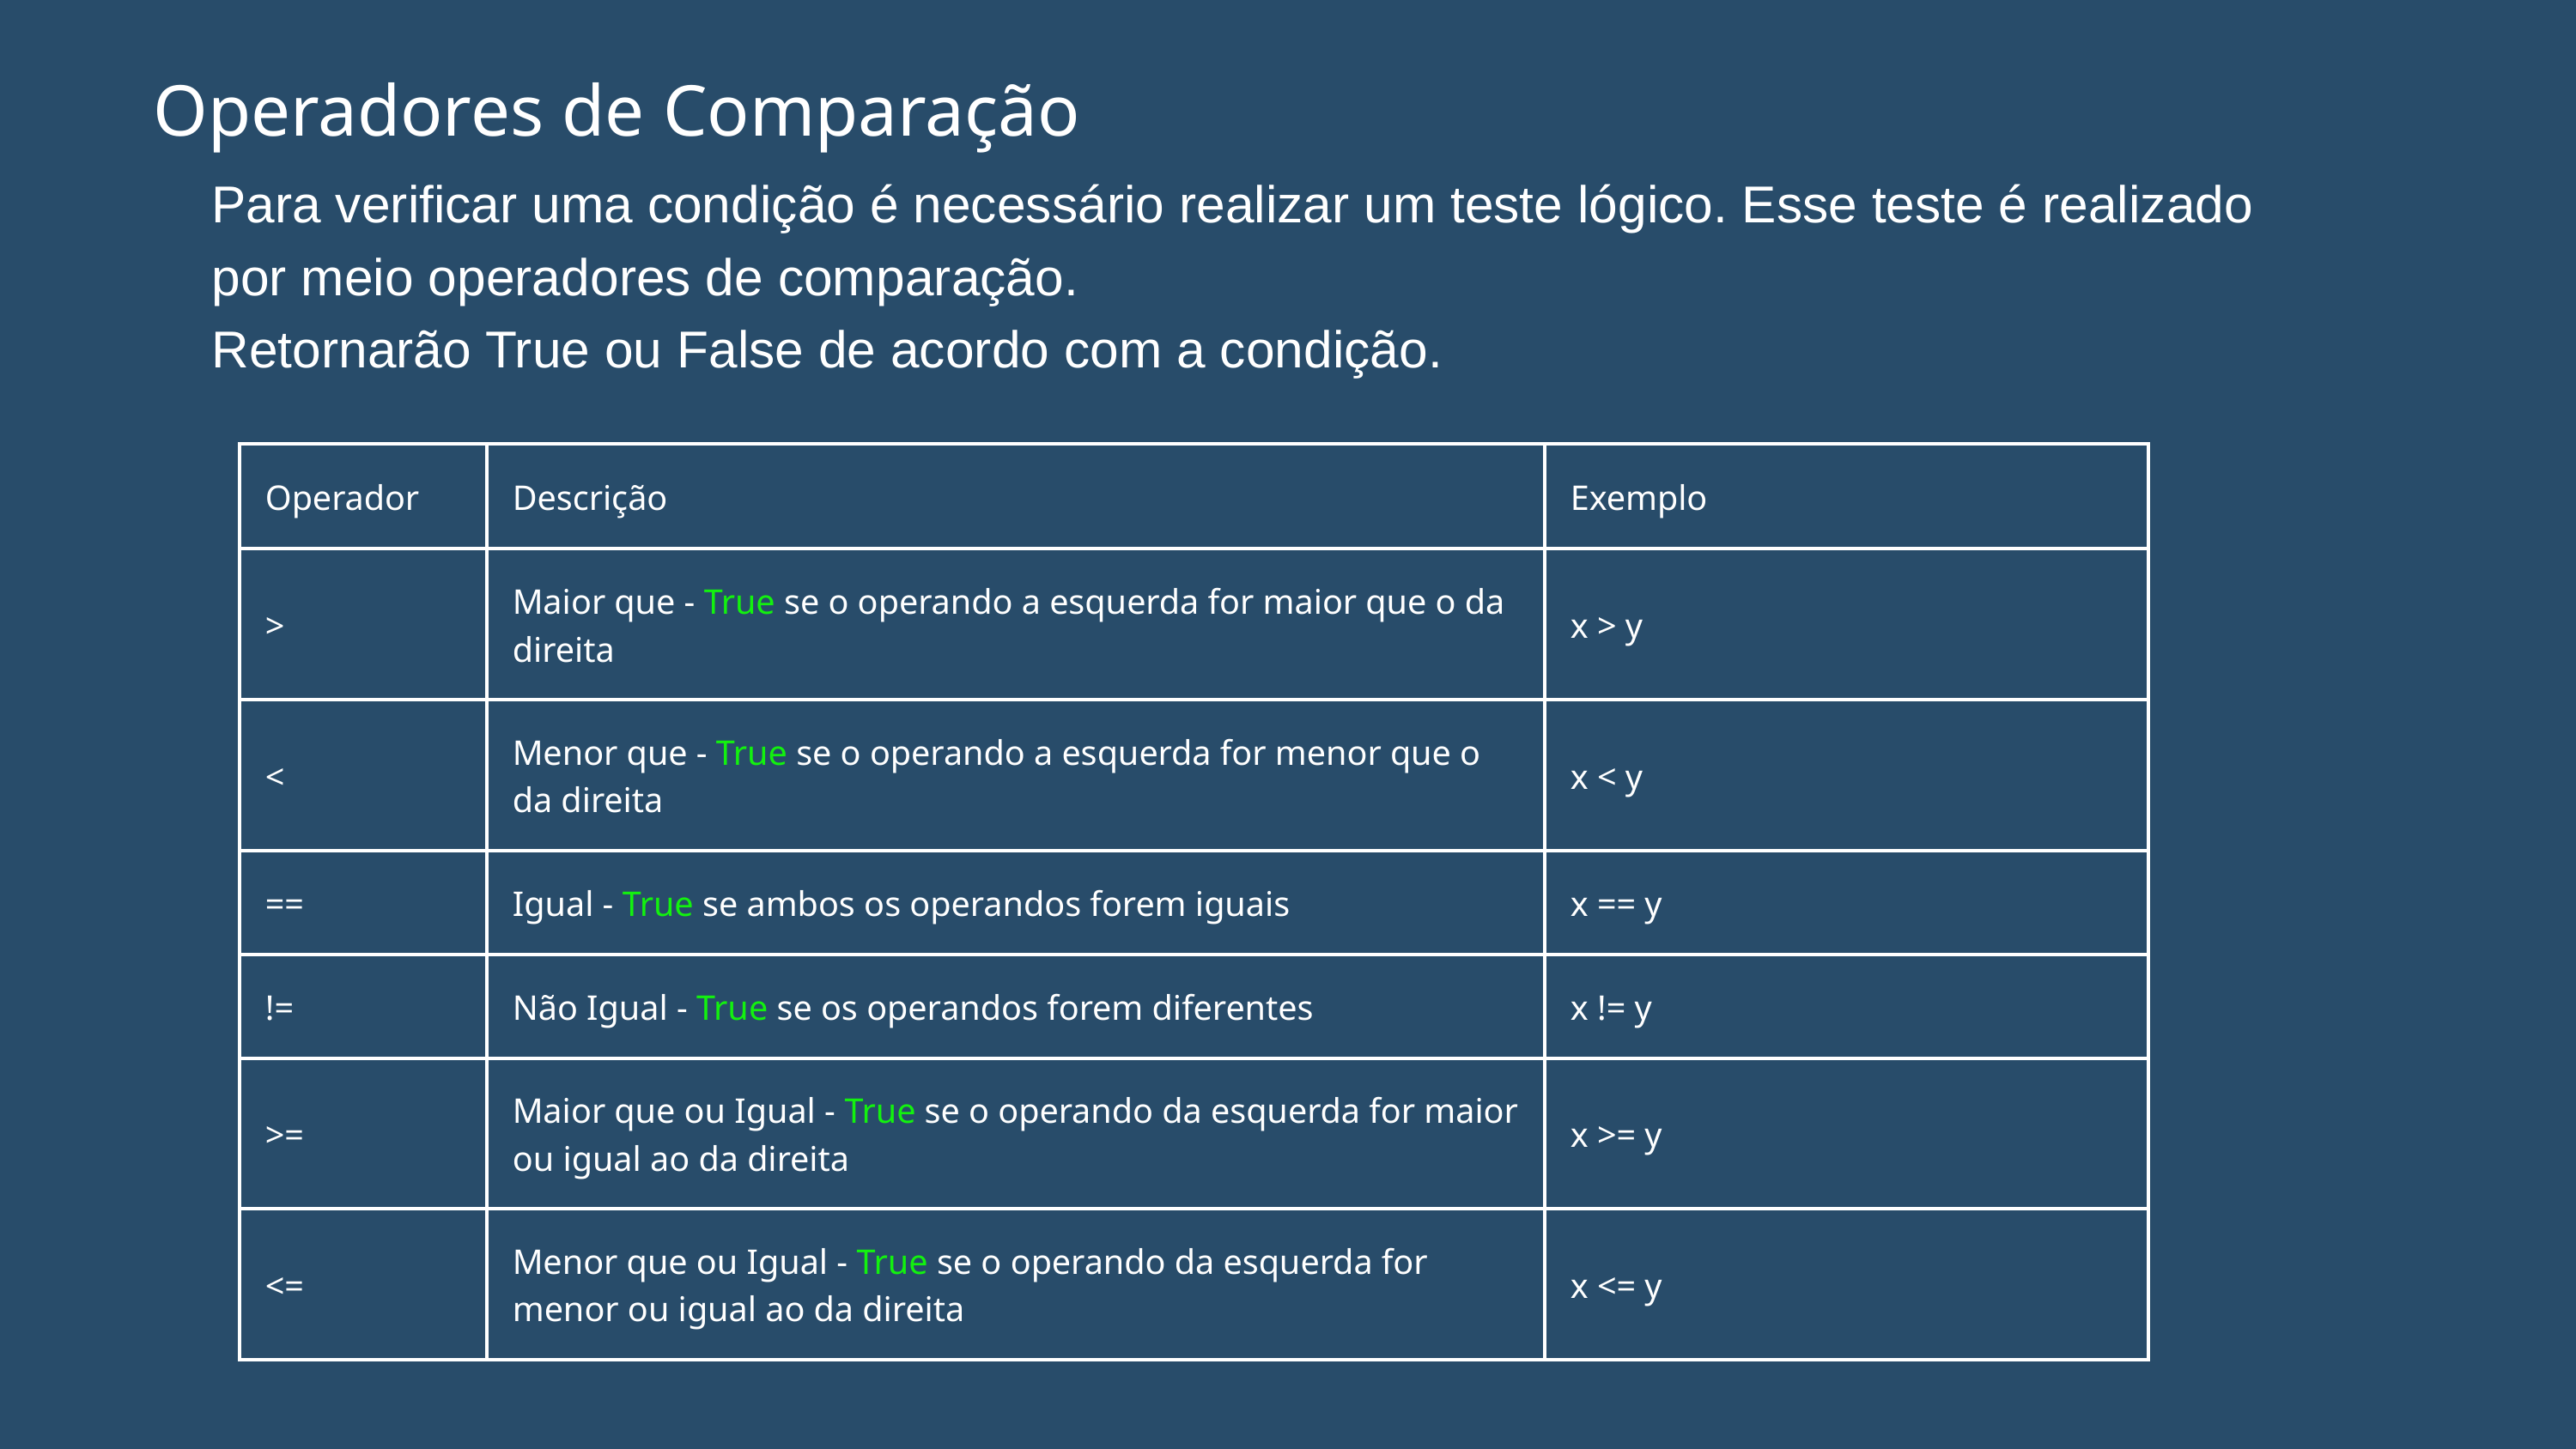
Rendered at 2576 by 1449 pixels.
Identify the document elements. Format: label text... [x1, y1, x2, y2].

table_cell Não Igual - True se os operandos forem diferentes [489, 956, 1543, 1057]
table_header Operador [241, 446, 485, 547]
table_cell <= [241, 1210, 485, 1358]
table_cell Maior que ou Igual - True se o operando da esquerda for maior ou igual ao da direita [489, 1060, 1543, 1207]
table_cell != [241, 956, 485, 1057]
table_header Exemplo [1546, 446, 2147, 547]
table_cell x == y [1546, 852, 2147, 953]
table_cell < [241, 701, 485, 849]
table_cell == [241, 852, 485, 953]
table_cell Menor que ou Igual - True se o operando da esquerda for menor ou igual ao da direita [489, 1210, 1543, 1358]
table_cell x > y [1546, 550, 2147, 698]
table_cell Maior que - True se o operando a esquerda for maior que o da direita [489, 550, 1543, 698]
table_cell x < y [1546, 701, 2147, 849]
table_cell x != y [1546, 956, 2147, 1057]
table_cell Igual - True se ambos os operandos forem iguais [489, 852, 1543, 953]
text_box Operadores de Comparação [144, 52, 1090, 150]
table_cell > [241, 550, 485, 698]
table_cell >= [241, 1060, 485, 1207]
text_box Para verificar uma condição é necessário realizar um teste lógico. Esse teste é realizado por meio operadores de comparação. Retornarão True ou False de acordo com a condição. [211, 161, 2279, 379]
table_header Descrição [489, 446, 1543, 547]
table_cell x >= y [1546, 1060, 2147, 1207]
table_cell x <= y [1546, 1210, 2147, 1358]
table_cell Menor que - True se o operando a esquerda for menor que o da direita [489, 701, 1543, 849]
